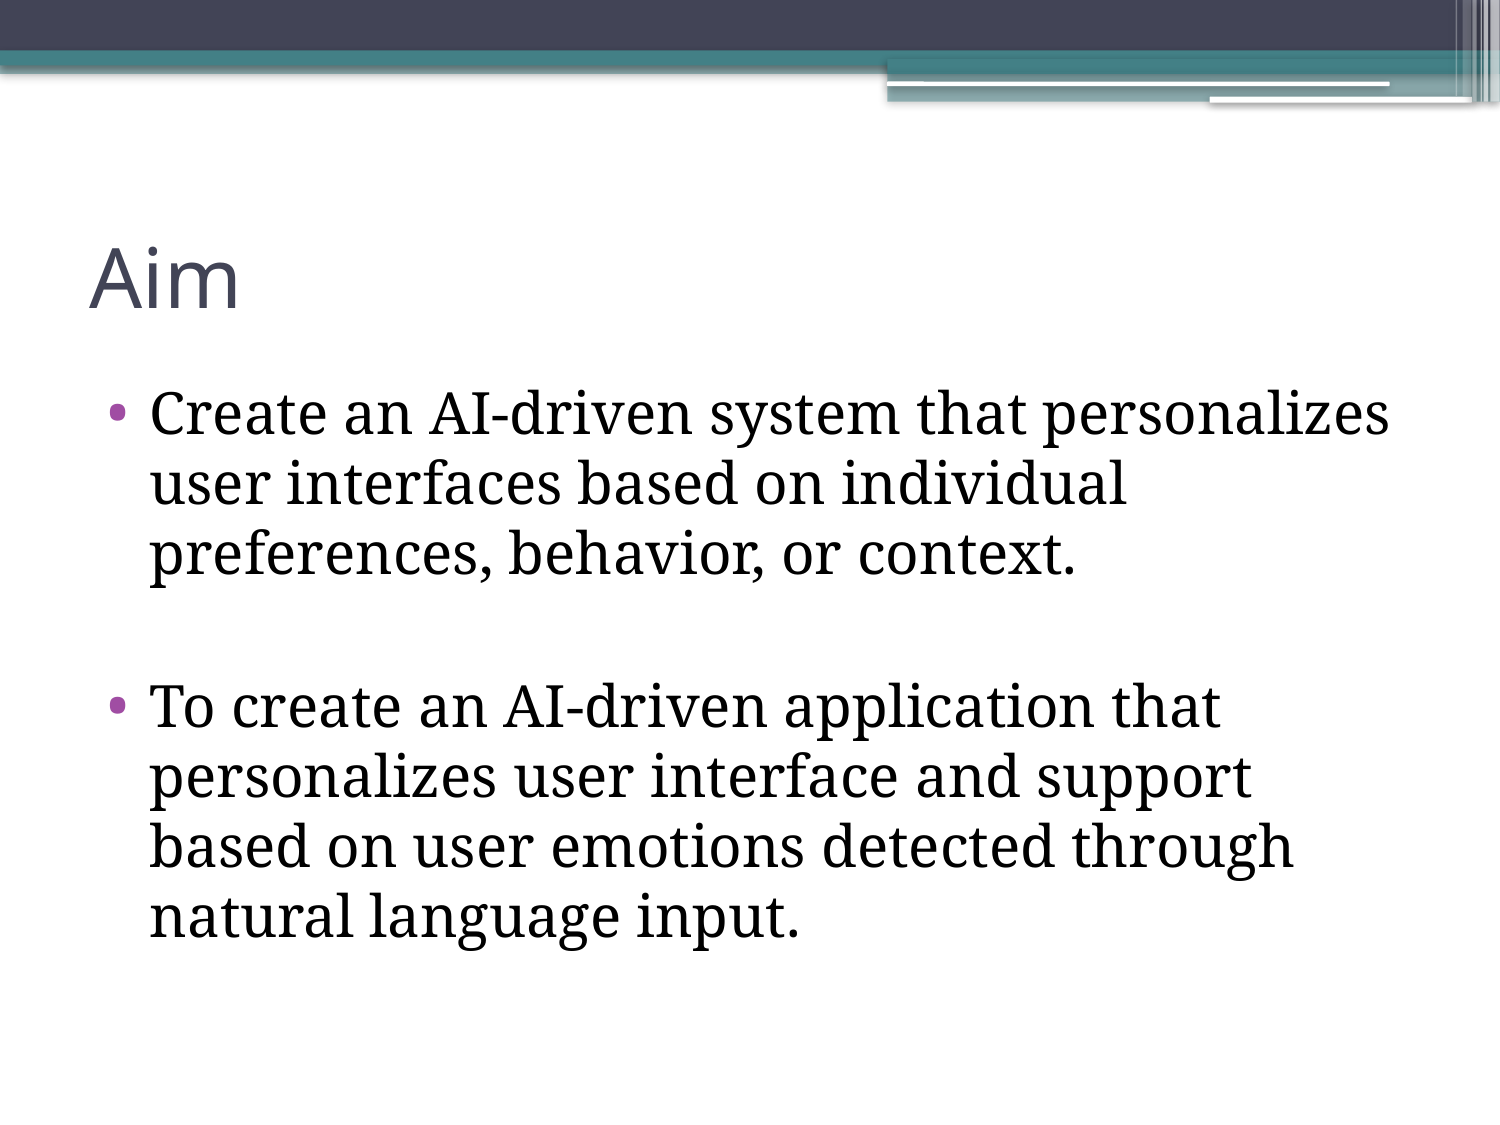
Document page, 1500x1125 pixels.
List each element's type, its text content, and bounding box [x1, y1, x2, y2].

title Aim [75, 187, 1425, 363]
list Create an AI-driven system that personalizes user interfaces based on individual preferences, behavior, or context. To create an AI-driven application that personalizes user interface and support based on user emotions detected through natural language input. [75, 368, 1425, 1079]
